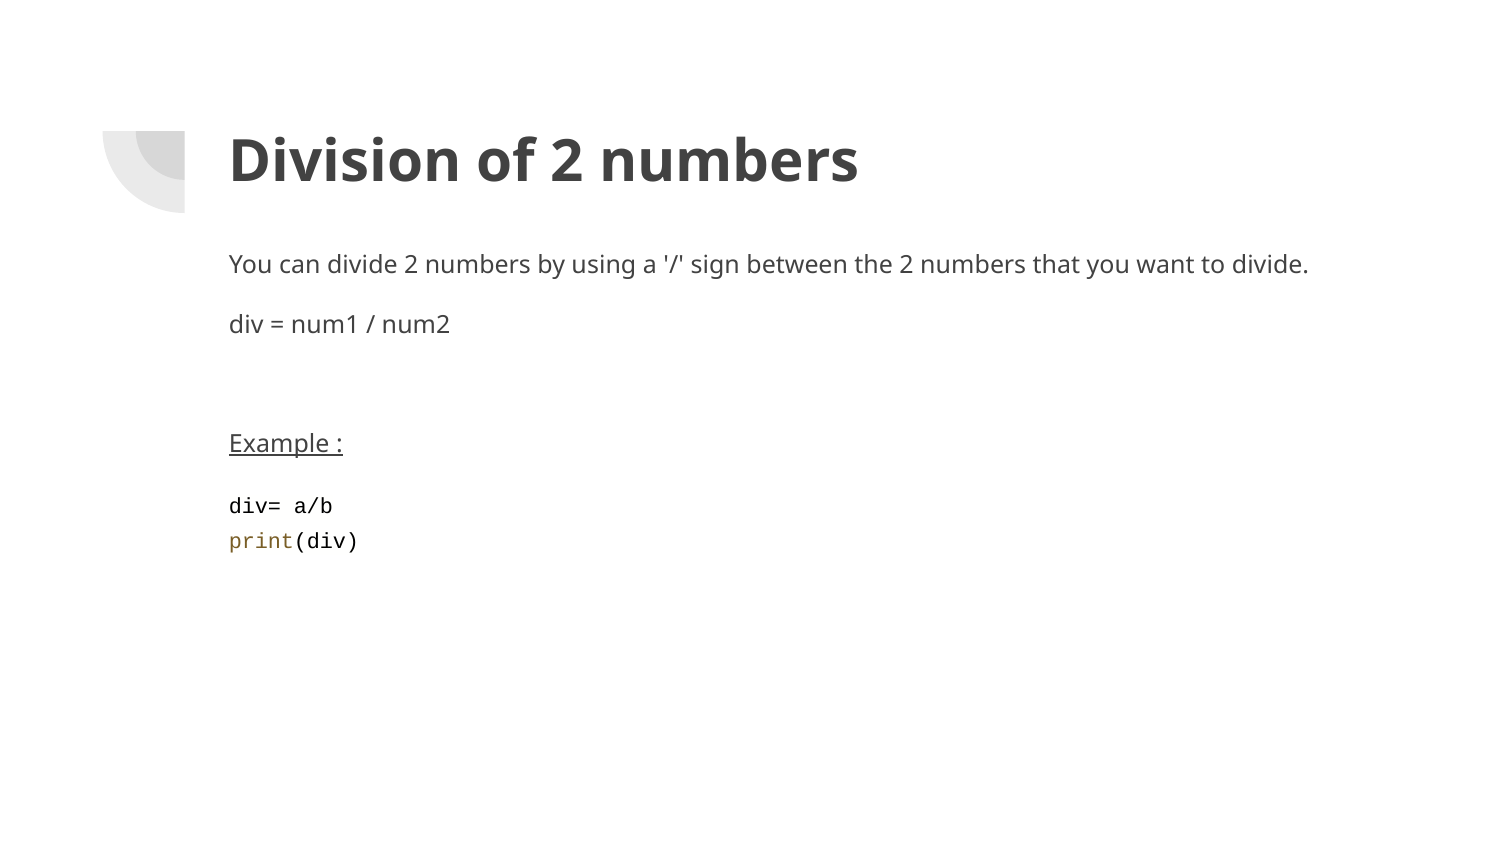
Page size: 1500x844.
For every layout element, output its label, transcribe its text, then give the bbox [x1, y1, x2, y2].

list You can divide 2 numbers by using a '/' sign between the 2 numbers that you want to divide. div = num1 / num2 Example : div= a/b print(div) [213, 229, 1500, 744]
title Division of 2 numbers [213, 98, 1368, 229]
